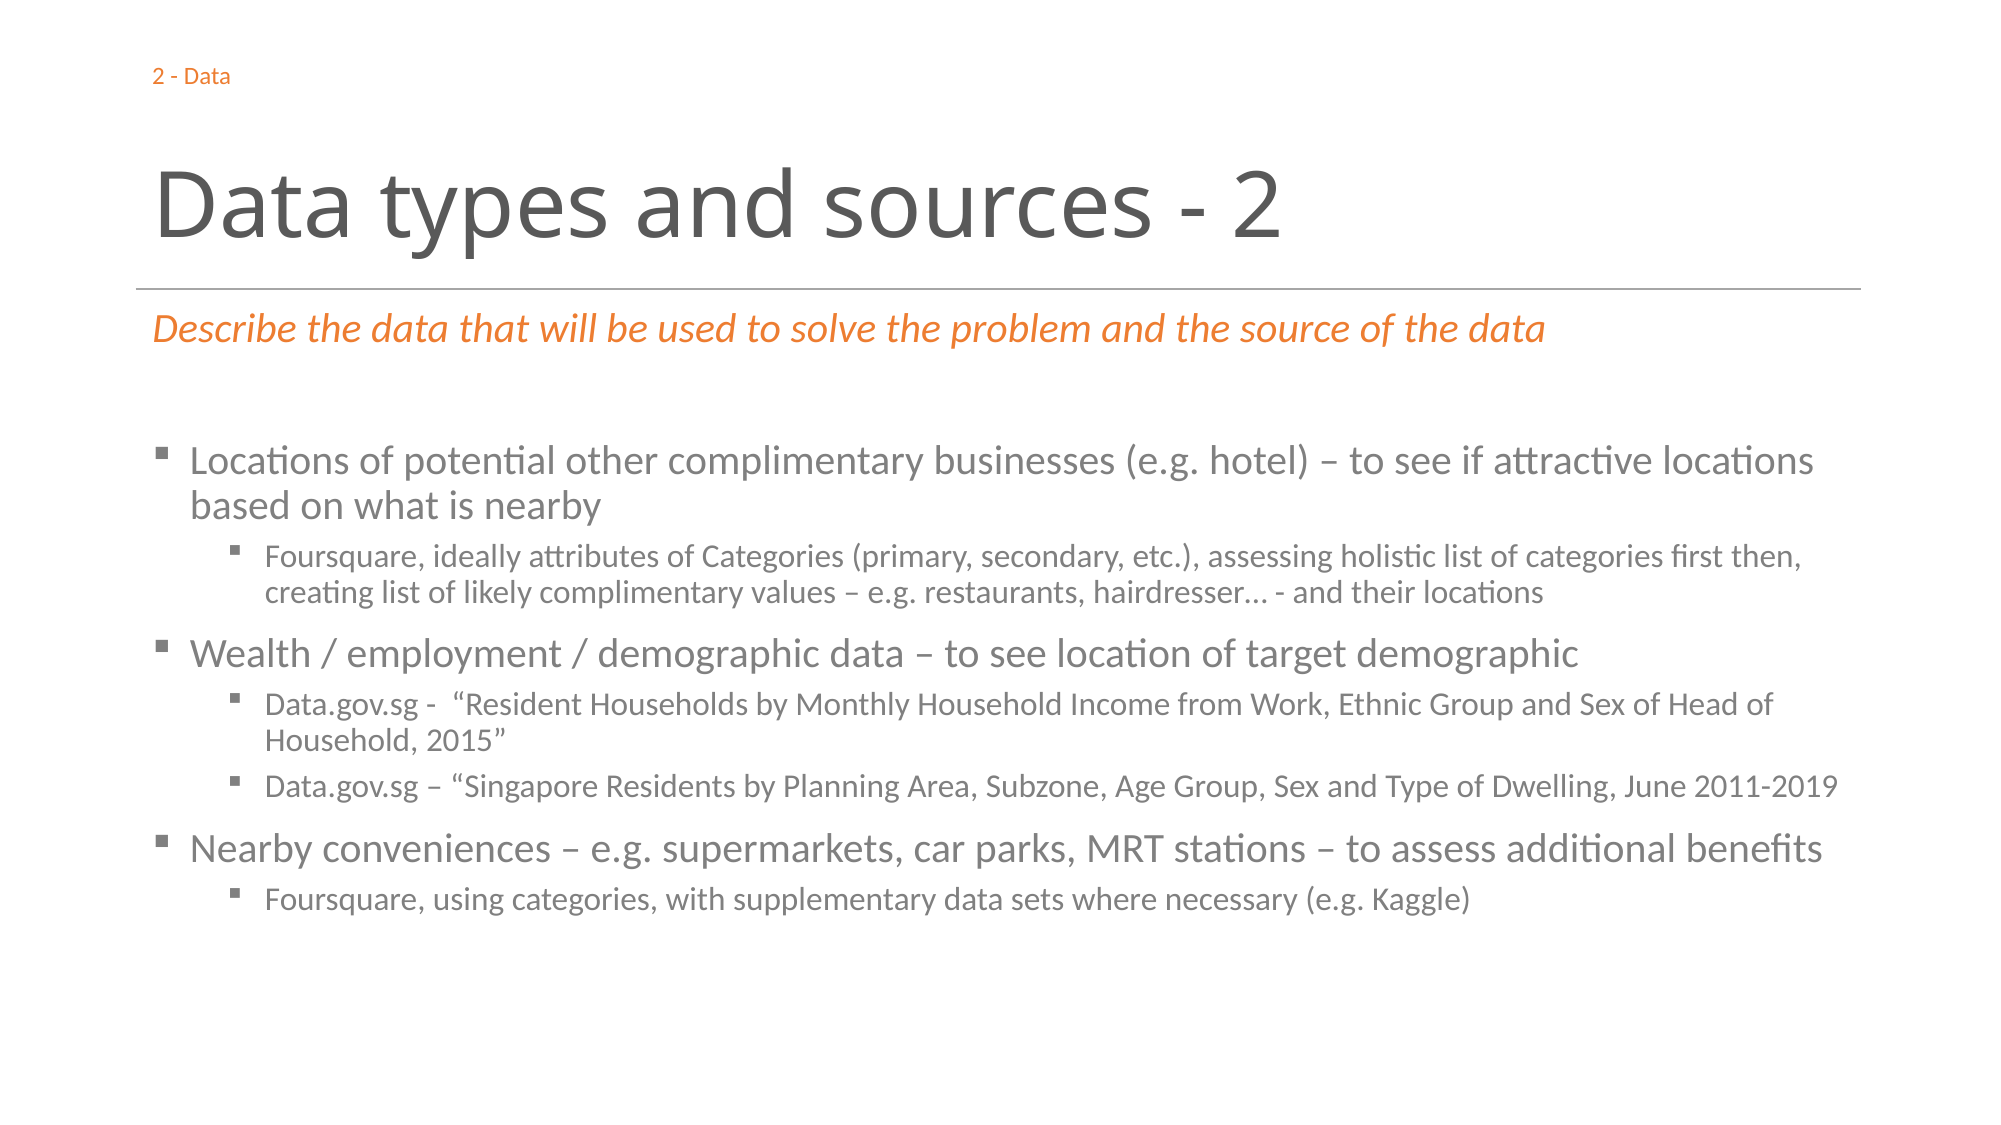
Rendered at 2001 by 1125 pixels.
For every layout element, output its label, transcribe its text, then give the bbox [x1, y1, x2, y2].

text_box 2 - Data [137, 52, 425, 97]
title Data types and sources - 2 [137, 138, 1863, 278]
list Describe the data that will be used to solve the problem and the source of the data Locations of potential other complimentary businesses (e.g. hotel) – to see if attractive locations based on what is nearby Foursquare, ideally attributes of Categories (primary, secondary, etc.), assessing holistic list of categories first then, creating list of likely complimentary values – e.g. restaurants, hairdresser… - and their locations Wealth / employment / demographic data – to see location of target demographic Data.gov.sg - “Resident Households by Monthly Household Income from Work, Ethnic Group and Sex of Head of Household, 2015” Data.gov.sg – “Singapore Residents by Planning Area, Subzone, Age Group, Sex and Type of Dwelling, June 2011-2019 Nearby conveniences – e.g. supermarkets, car parks, MRT stations – to assess additional benefits Foursquare, using categories, with supplementary data sets where necessary (e.g. Kaggle) [137, 299, 1863, 1014]
